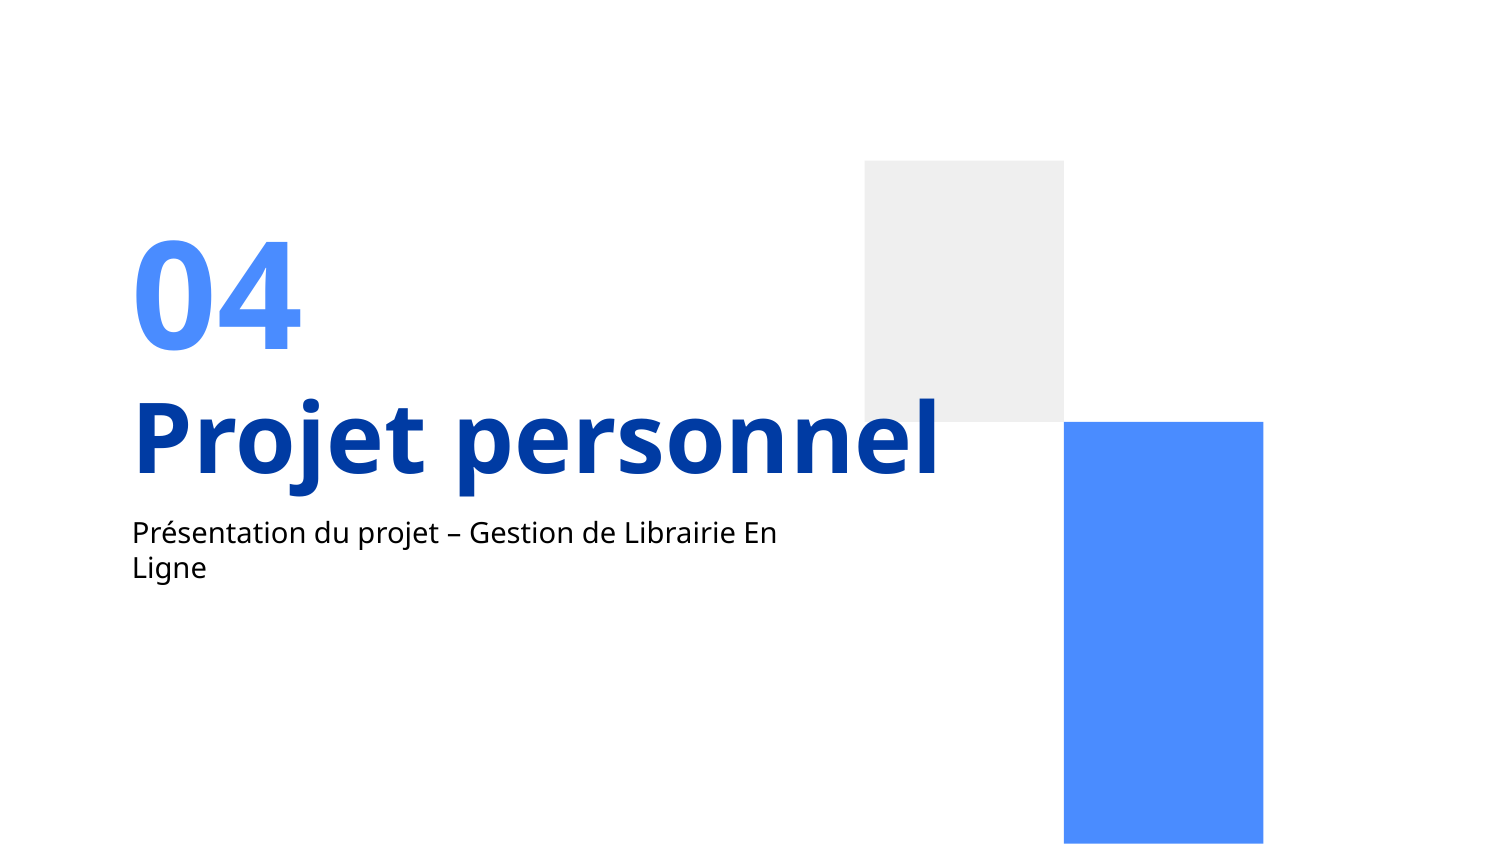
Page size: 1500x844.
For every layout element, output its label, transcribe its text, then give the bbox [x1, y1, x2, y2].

title Projet personnel [116, 365, 1185, 504]
subtitle Présentation du projet – Gestion de Librairie En Ligne [116, 499, 849, 611]
title 04 [116, 207, 849, 395]
